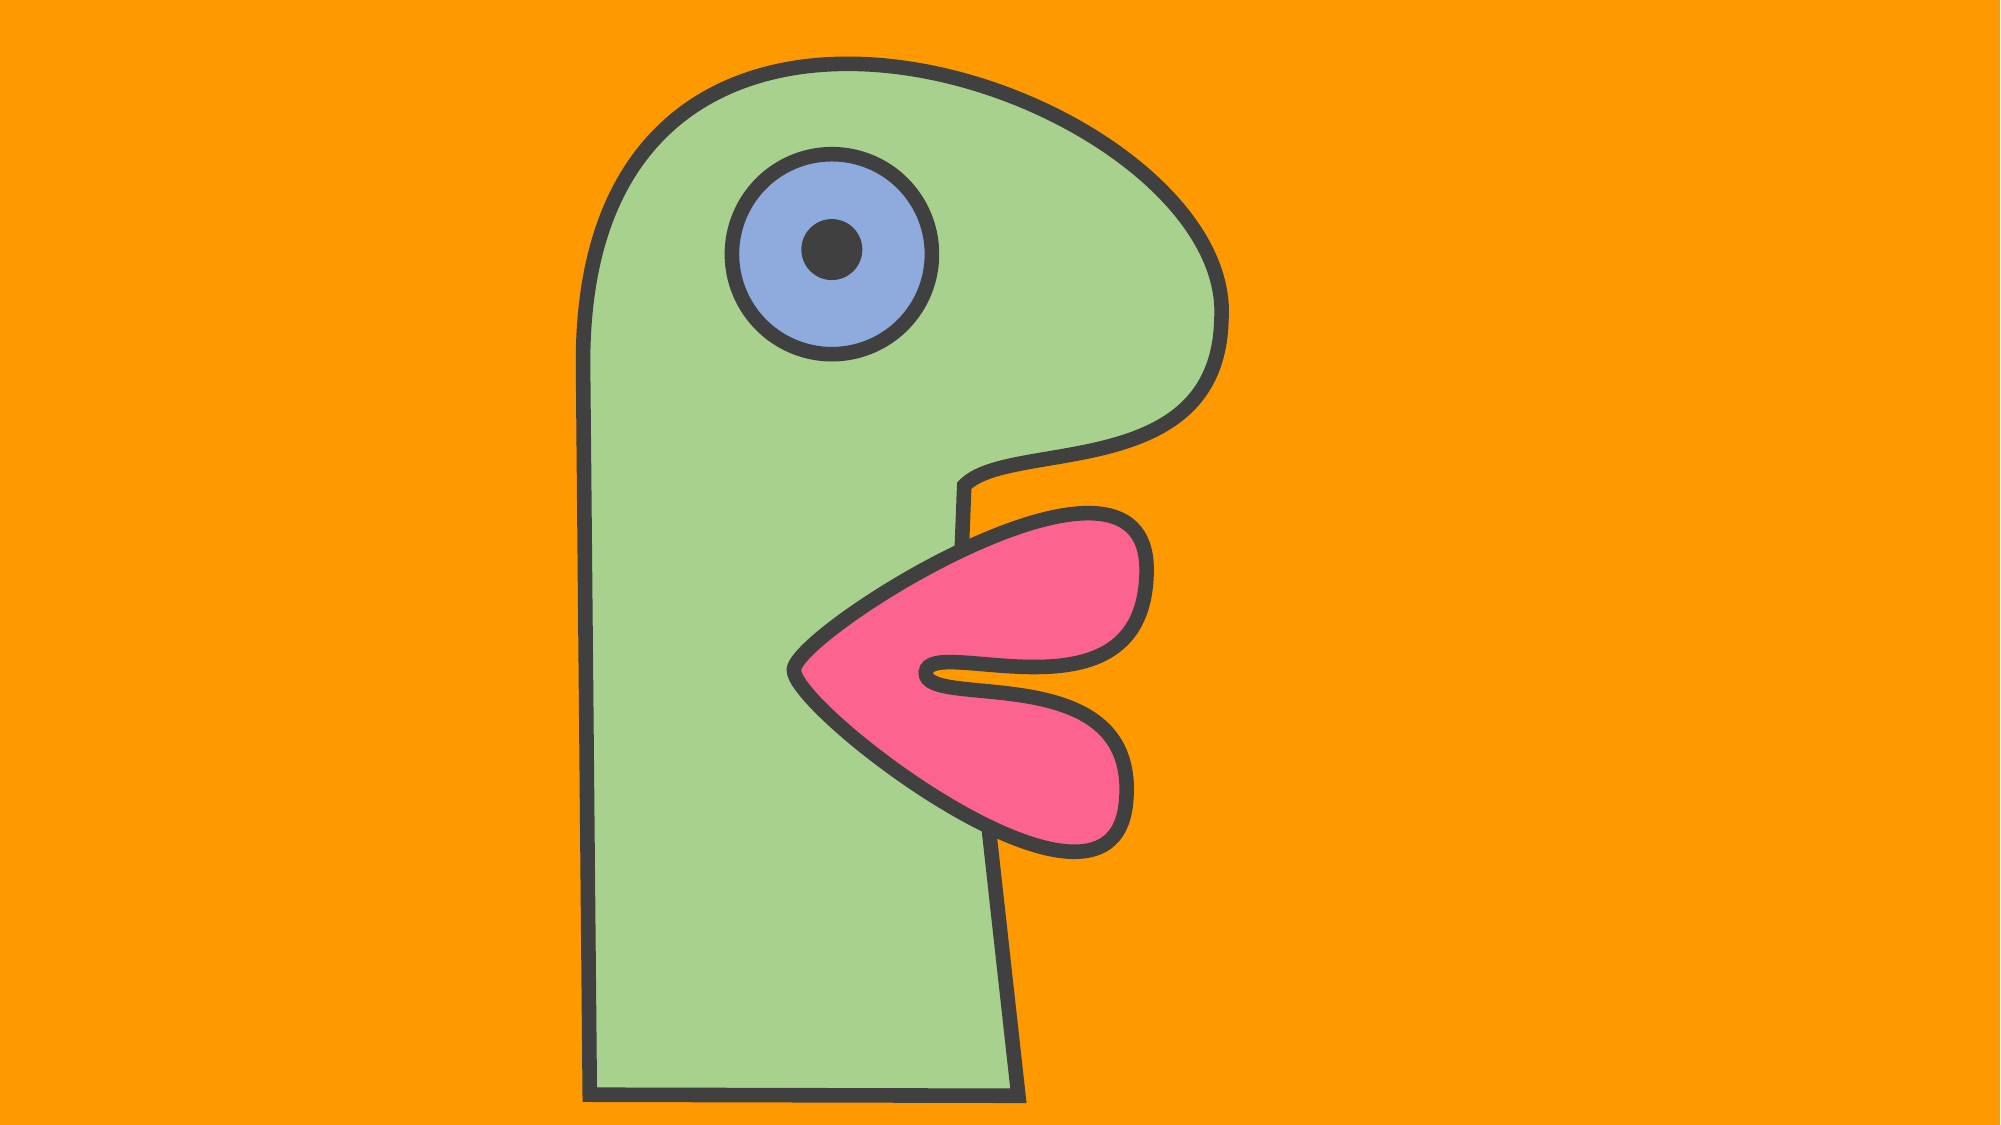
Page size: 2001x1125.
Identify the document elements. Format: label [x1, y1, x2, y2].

text_box [582, 62, 1223, 1097]
text_box [730, 153, 933, 356]
text_box [807, 225, 857, 274]
text_box [792, 512, 1148, 853]
